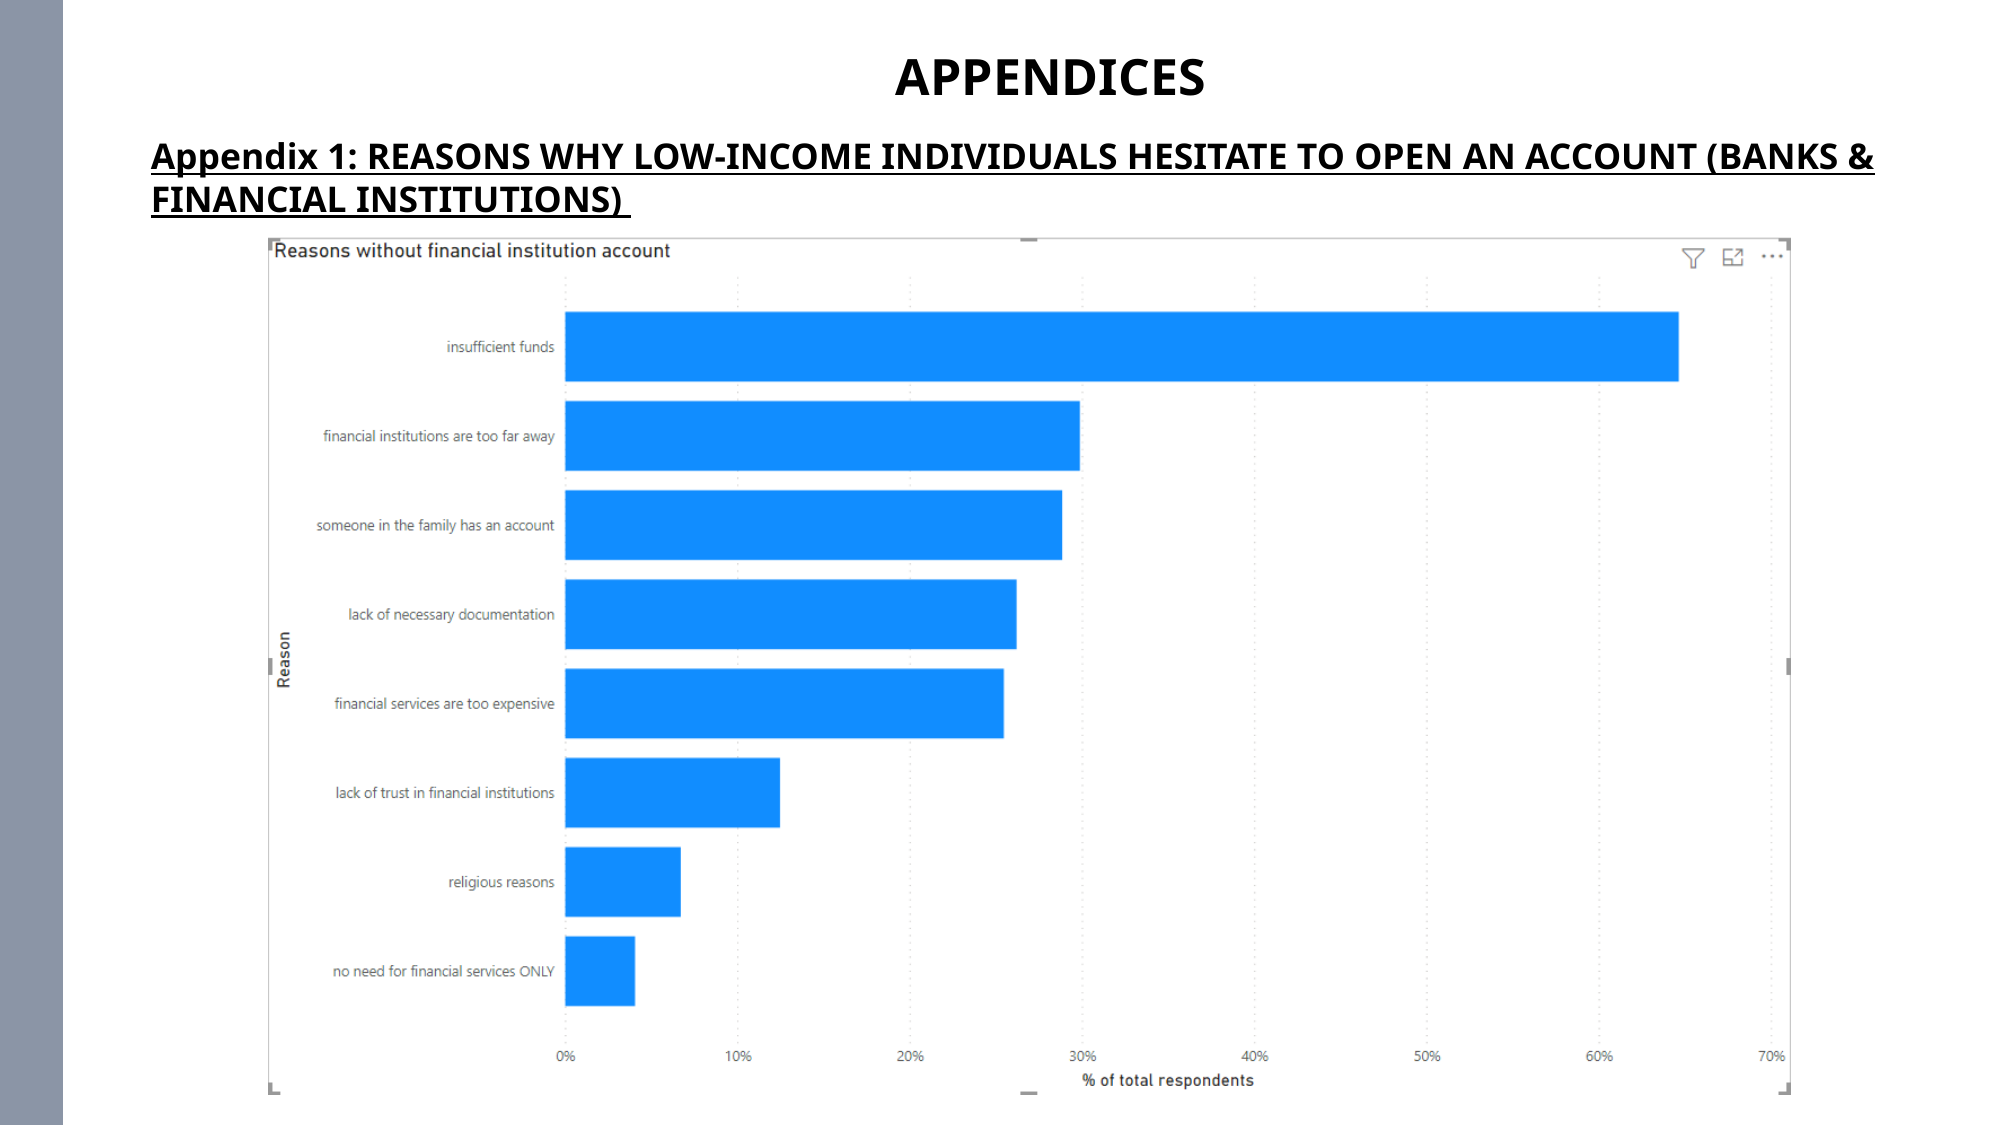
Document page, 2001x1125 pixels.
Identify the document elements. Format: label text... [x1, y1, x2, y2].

text_box [0, 0, 63, 1125]
text_box Appendix 1: REASONS WHY LOW-INCOME INDIVIDUALS HESITATE TO OPEN AN ACCOUNT (BANKS & FINANCIAL INSTITUTIONS) [135, 151, 1924, 253]
picture [268, 237, 1791, 1095]
text_box APPENDICES [101, 0, 2000, 151]
